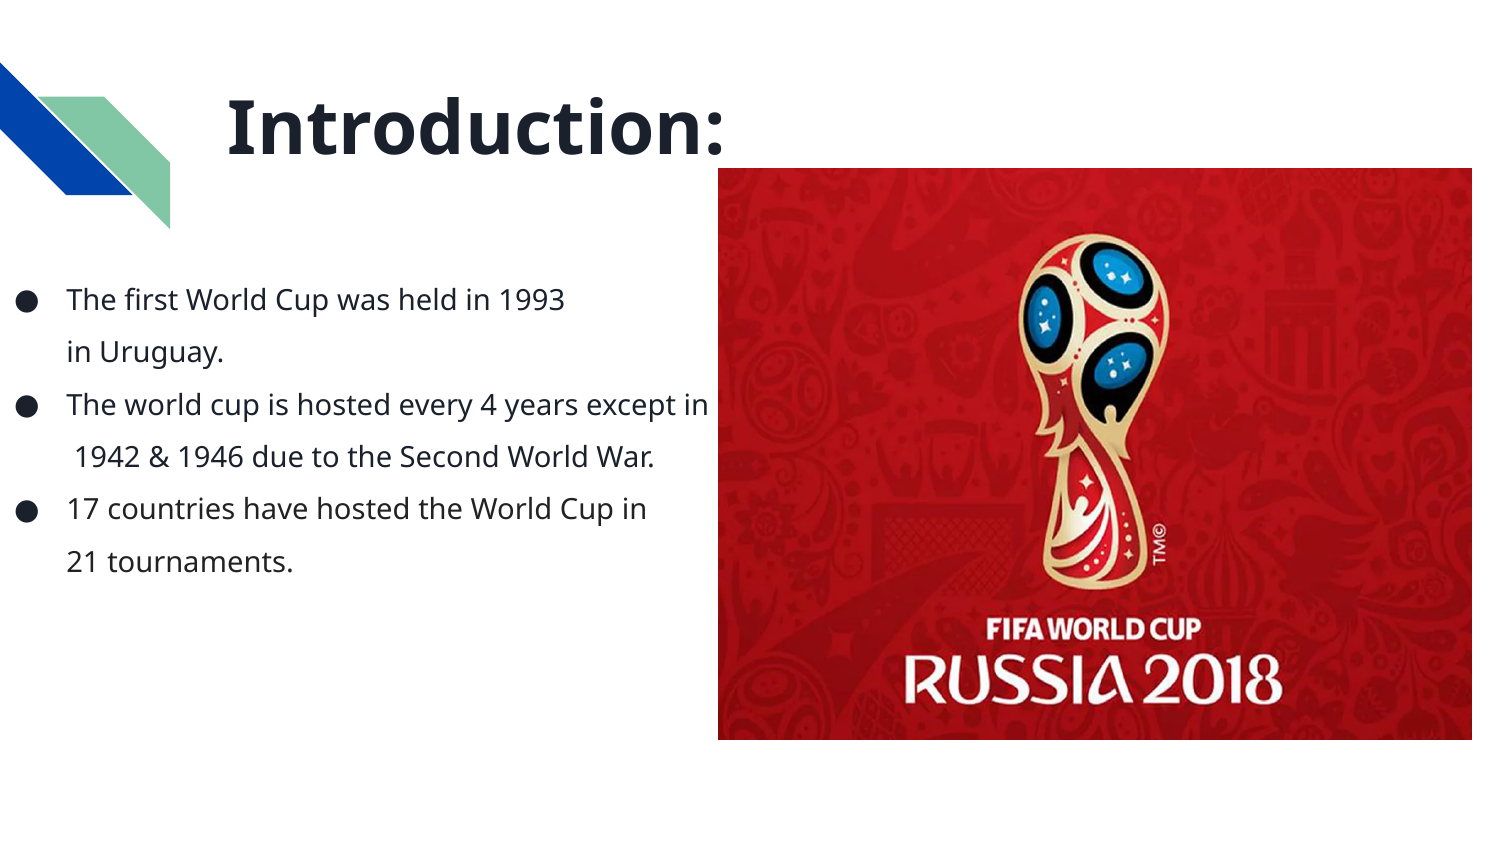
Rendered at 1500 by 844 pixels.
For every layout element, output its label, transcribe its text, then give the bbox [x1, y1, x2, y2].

title Introduction: [212, 64, 1368, 215]
list The first World Cup was held in 1993 in Uruguay. The world cup is hosted every 4 years except in 1942 & 1946 due to the Second World War. 17 countries have hosted the World Cup in 21 tournaments. [0, 248, 713, 727]
picture [718, 168, 1472, 740]
